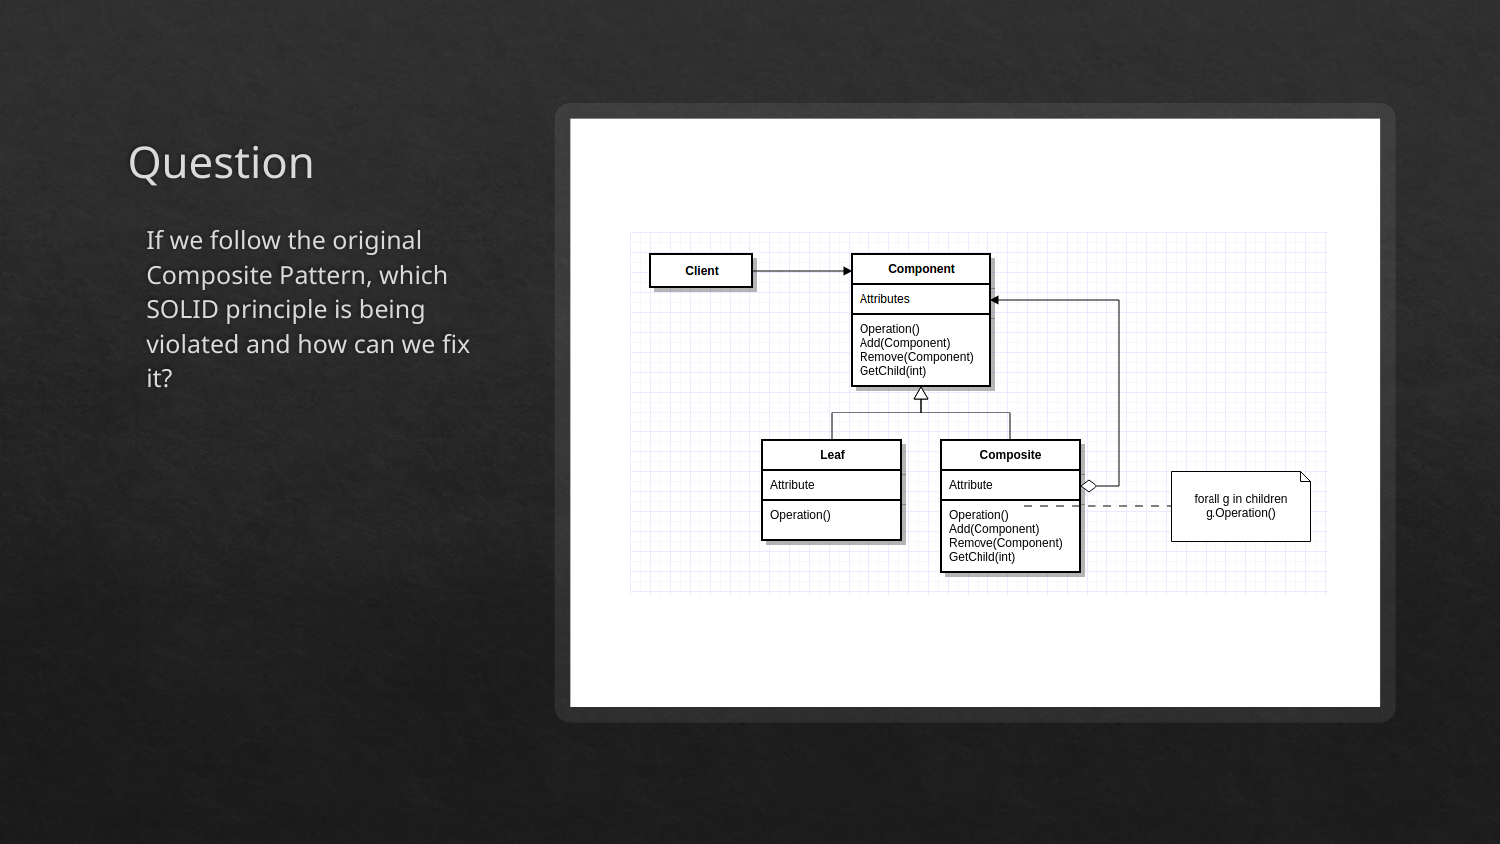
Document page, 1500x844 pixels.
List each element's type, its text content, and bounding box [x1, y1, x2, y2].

title Question [112, 75, 492, 195]
text_box [569, 117, 1381, 708]
text_box [0, 0, 1500, 844]
list If we follow the original Composite Pattern, which SOLID principle is being violated and how can we fix it? [112, 213, 492, 713]
picture [629, 231, 1329, 595]
